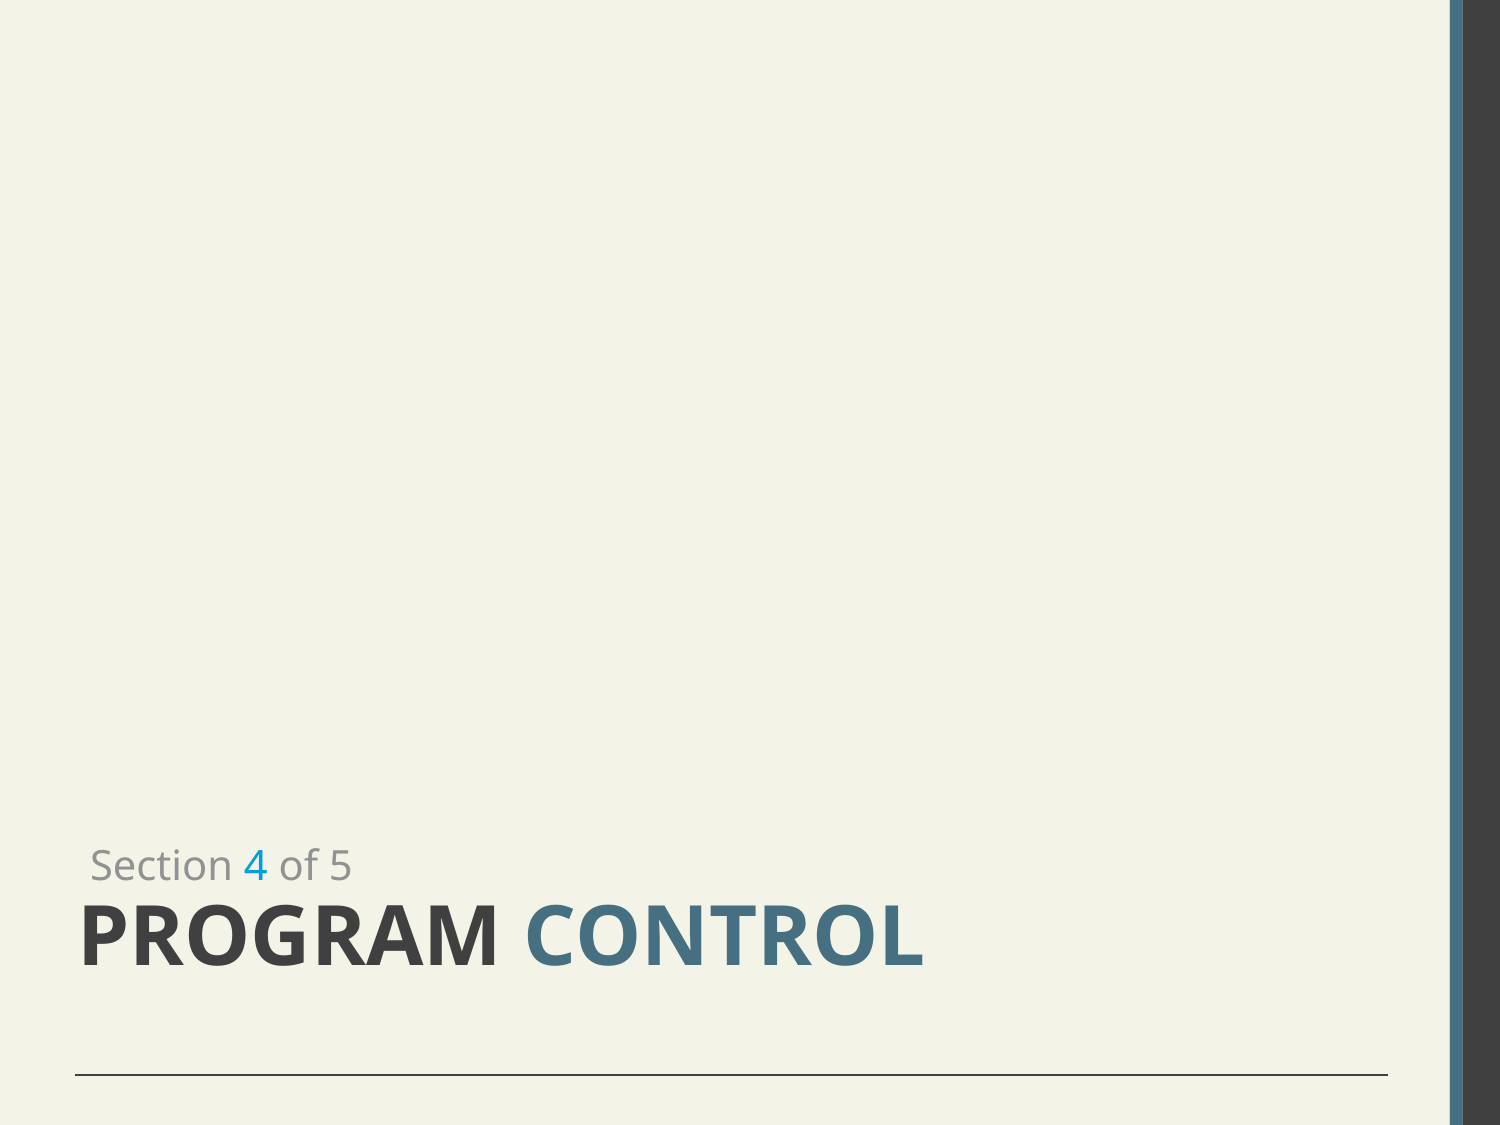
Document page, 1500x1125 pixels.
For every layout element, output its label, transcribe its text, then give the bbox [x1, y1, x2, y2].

list Section 4 of 5 [75, 650, 1350, 897]
title Program CONTROL [62, 875, 1381, 1013]
